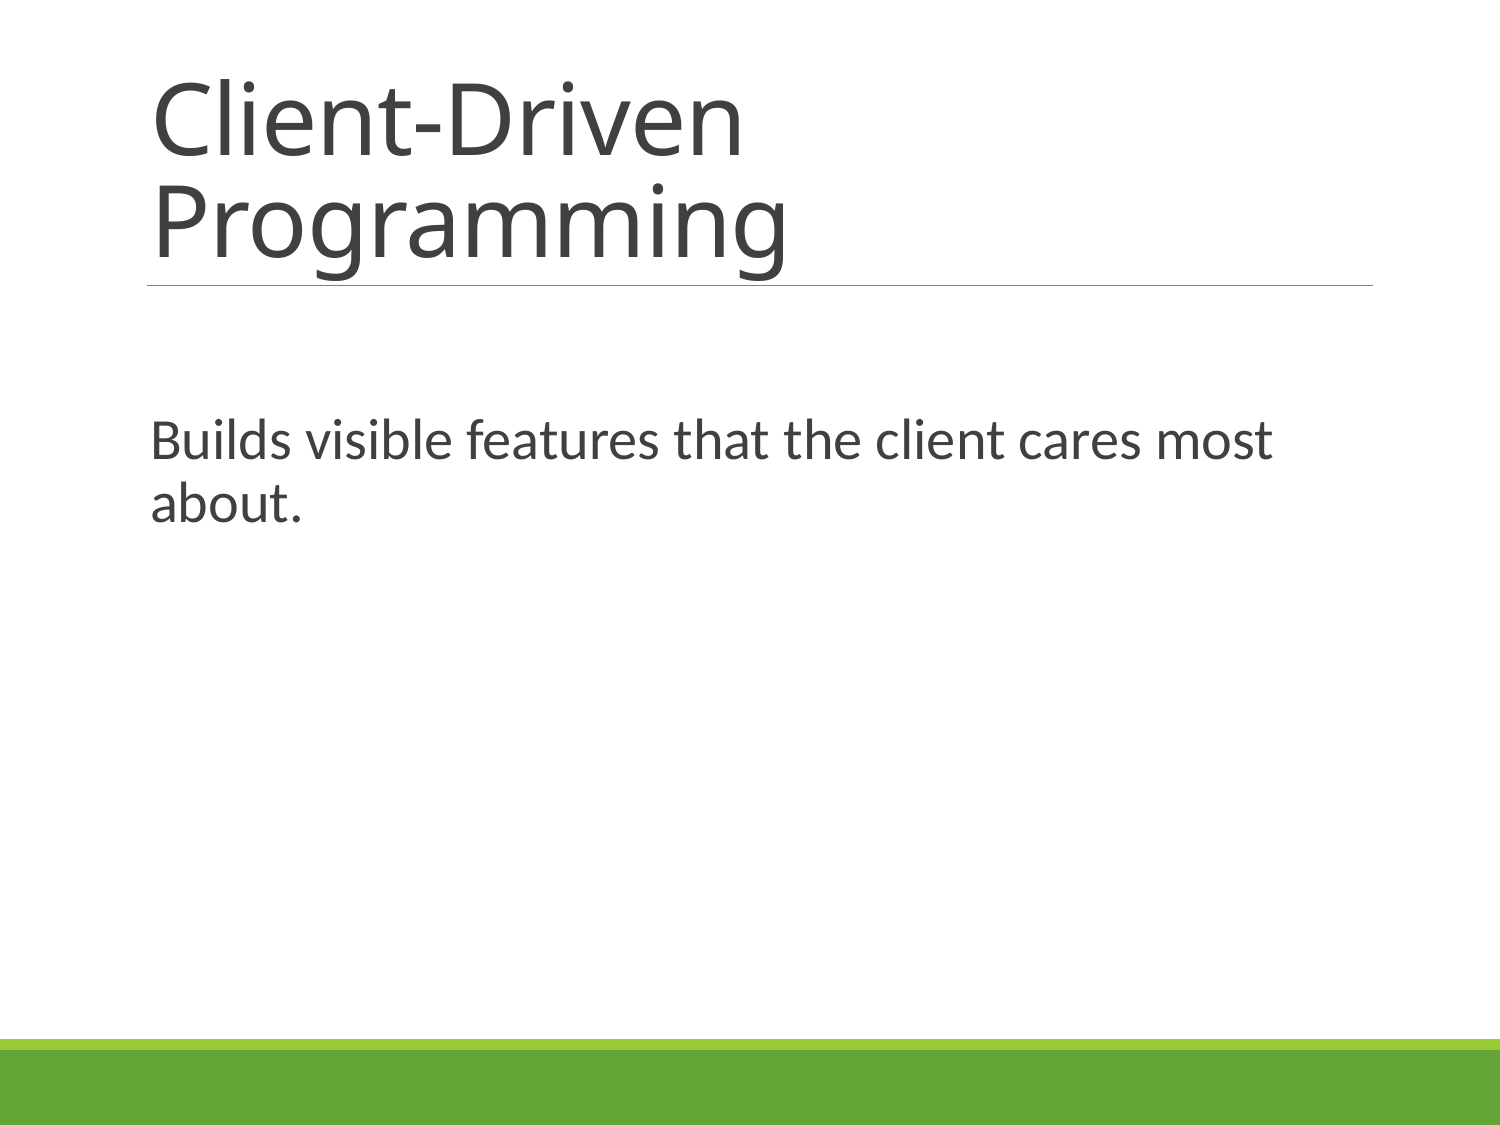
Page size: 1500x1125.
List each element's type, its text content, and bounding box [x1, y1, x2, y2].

title Client-Driven Programming [135, 47, 1373, 285]
list Builds visible features that the client cares most about. [135, 302, 1373, 963]
